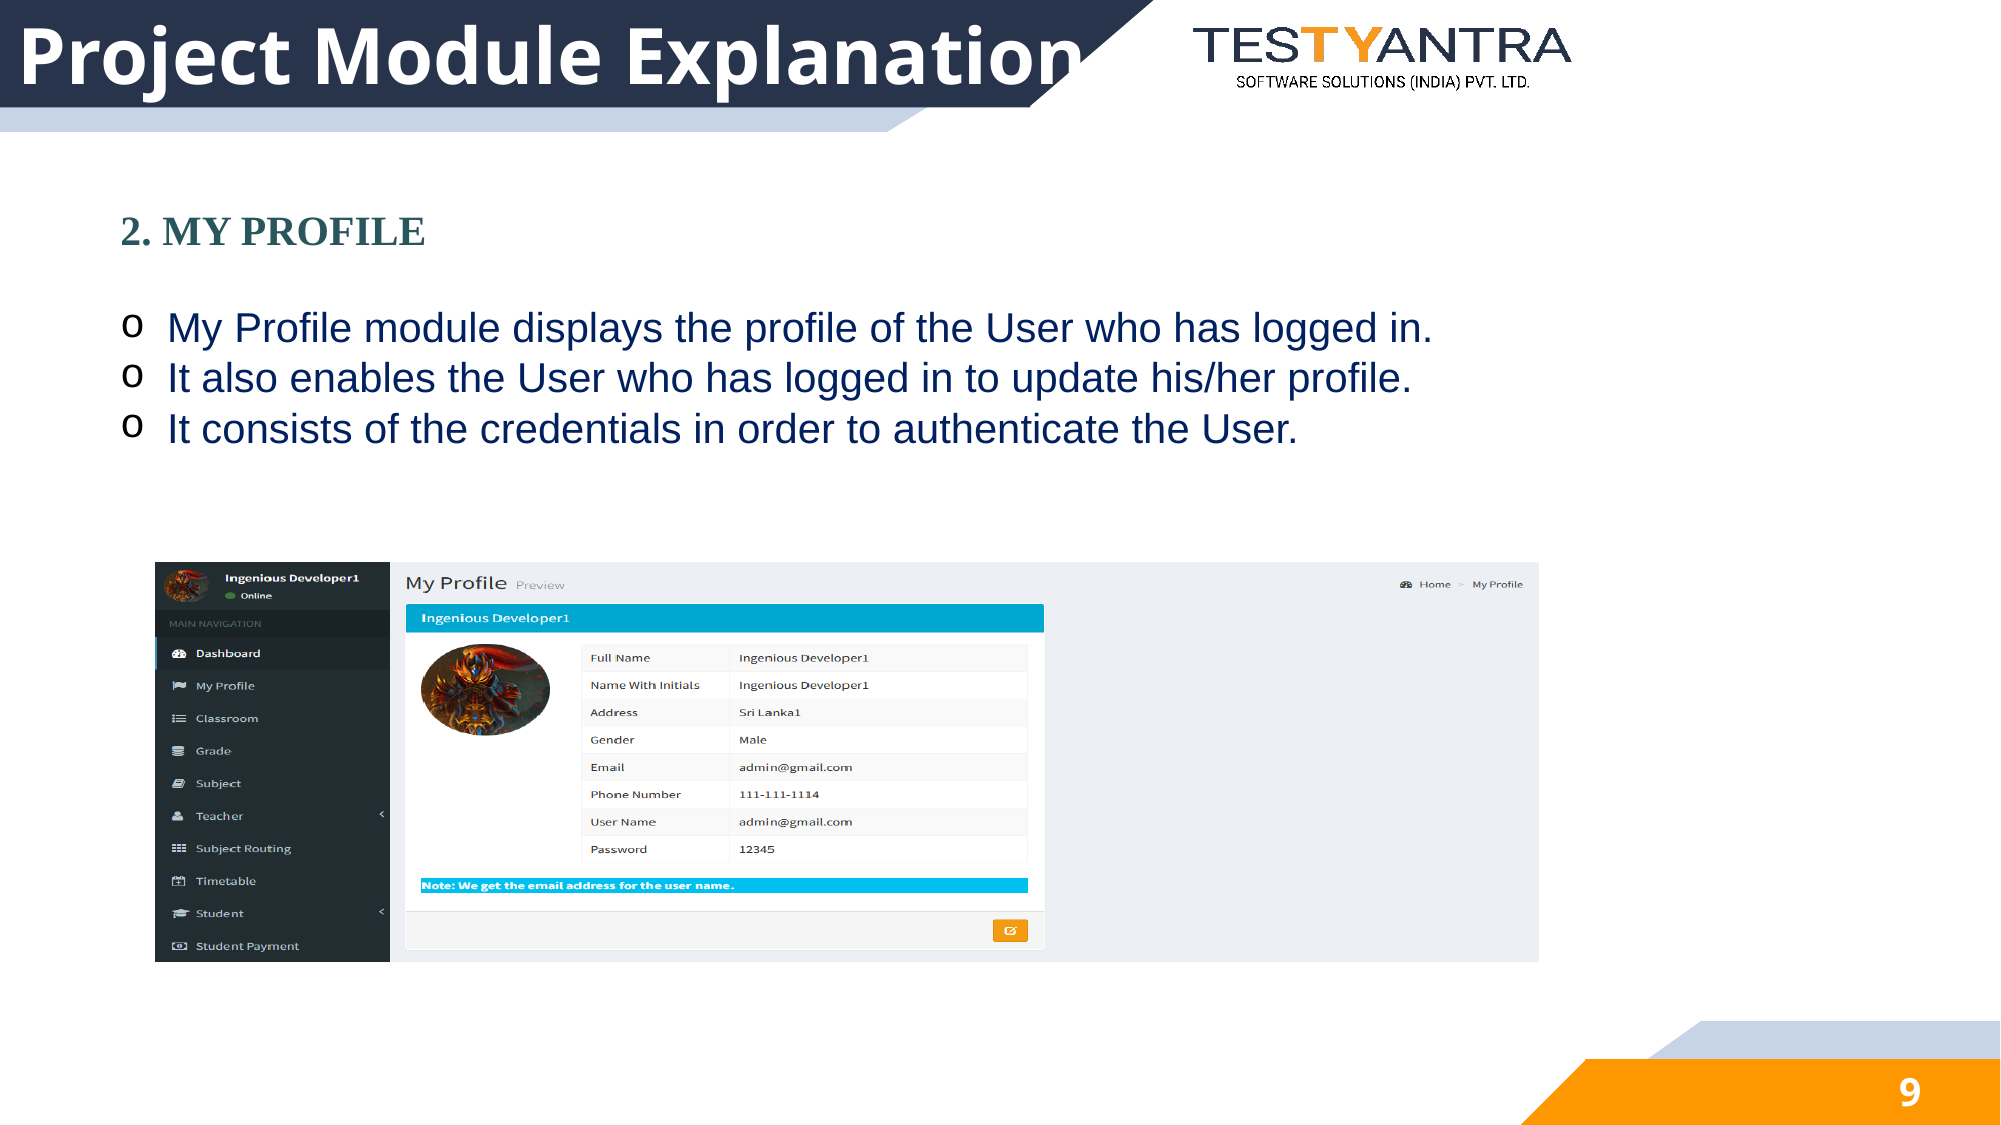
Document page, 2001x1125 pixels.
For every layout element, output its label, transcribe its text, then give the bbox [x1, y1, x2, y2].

text_box My Profile module displays the profile of the User who has logged in. It also enables the User who has logged in to update his/her profile. It consists of the credentials in order to authenticate the User. [105, 293, 1895, 459]
slide_number 9 [1844, 1059, 1977, 1125]
picture [1187, 6, 1579, 105]
picture [155, 562, 1539, 962]
text_box 2. MY PROFILE [105, 163, 1553, 269]
title Project Module Explanation [0, 6, 1105, 101]
